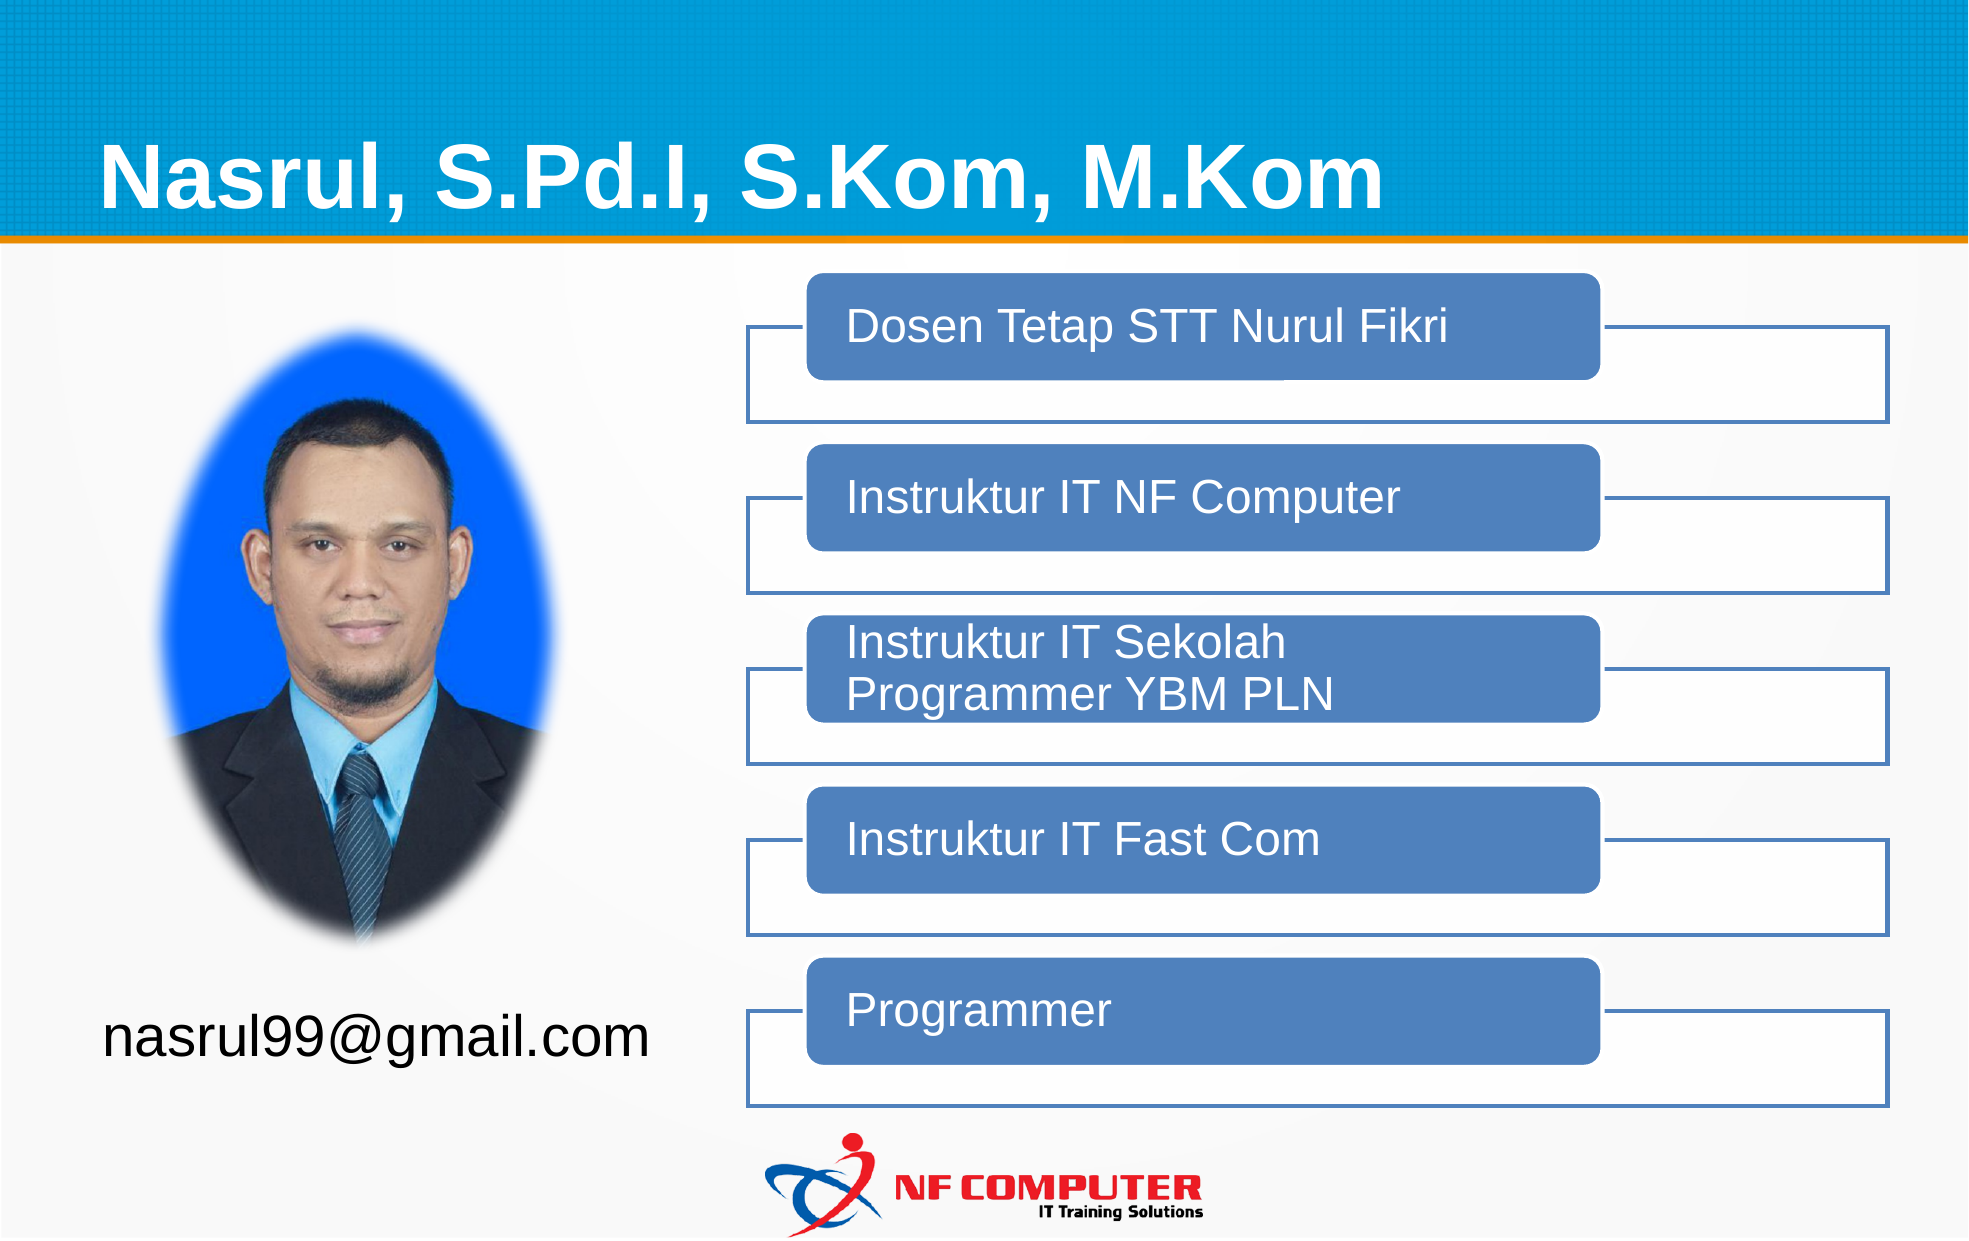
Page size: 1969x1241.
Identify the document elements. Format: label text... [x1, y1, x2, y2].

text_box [747, 259, 1888, 1118]
text_box nasrul99@gmail.com [87, 991, 685, 1076]
text_box [60, 315, 742, 1080]
text_box Nasrul, S.Pd.I, S.Kom, M.Kom [98, 19, 1870, 227]
picture [0, 236, 1969, 1241]
